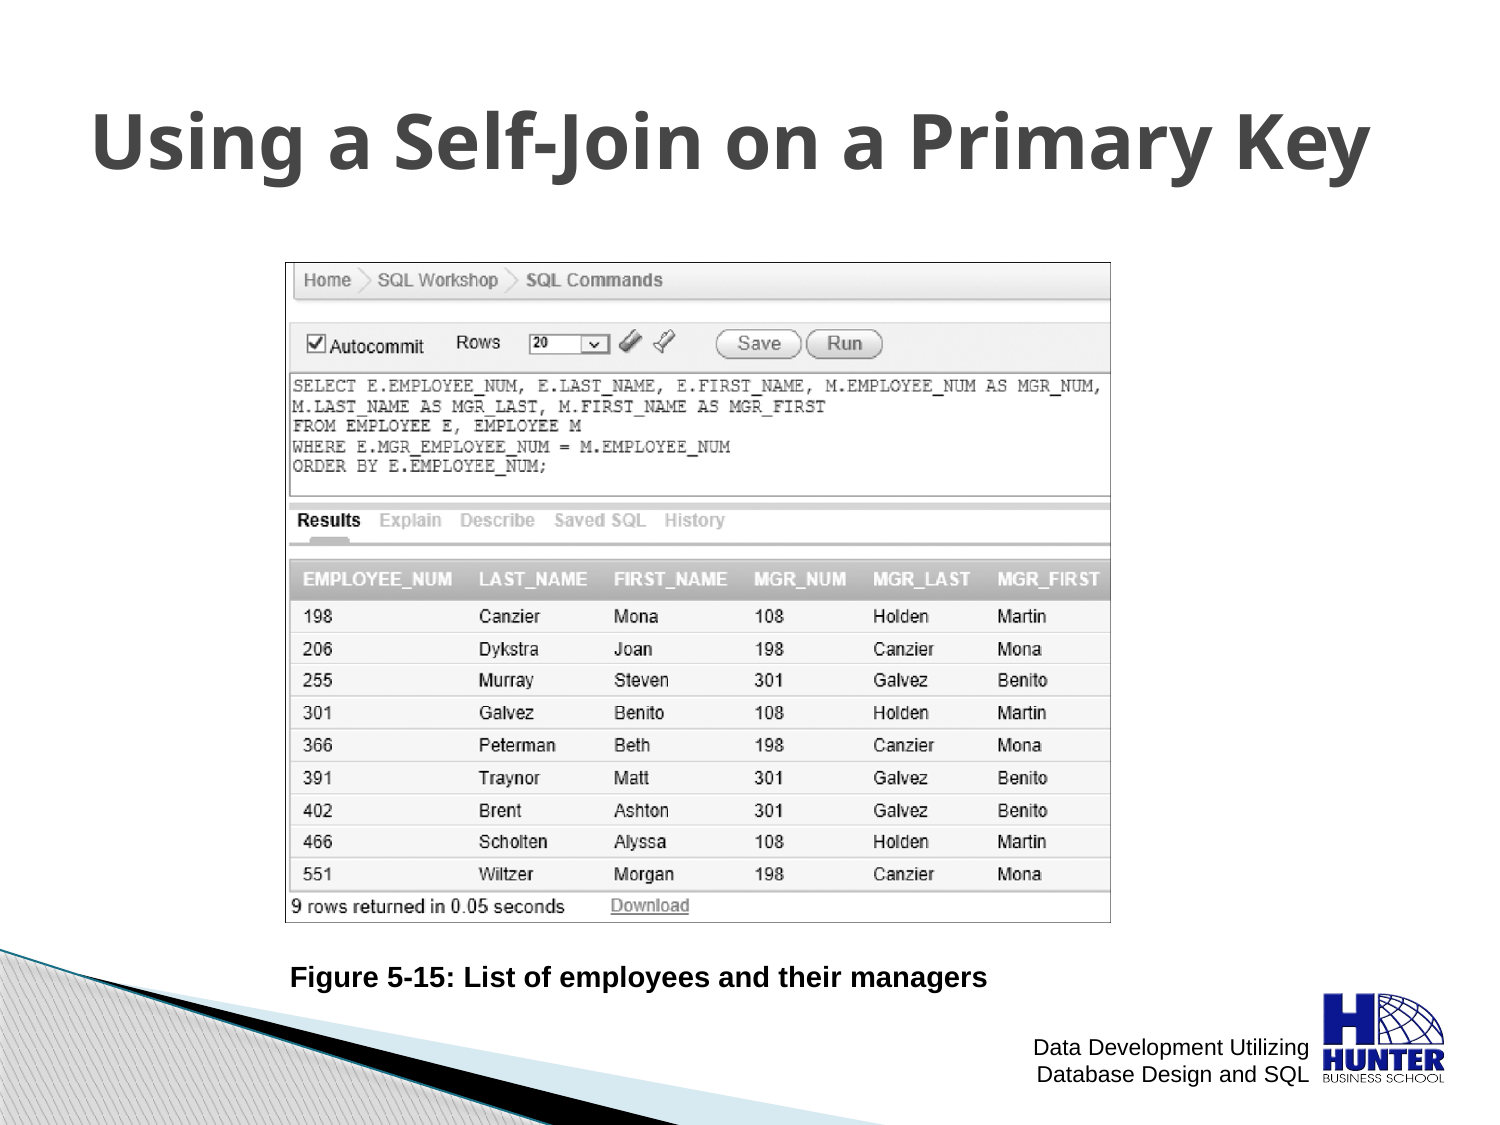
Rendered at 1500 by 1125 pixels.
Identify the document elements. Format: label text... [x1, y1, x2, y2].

picture [1323, 993, 1445, 1084]
title Using a Self-Join on a Primary Key [75, 45, 1425, 233]
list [285, 262, 1112, 923]
text_box Figure 5-15: List of employees and their managers [275, 950, 1350, 1001]
